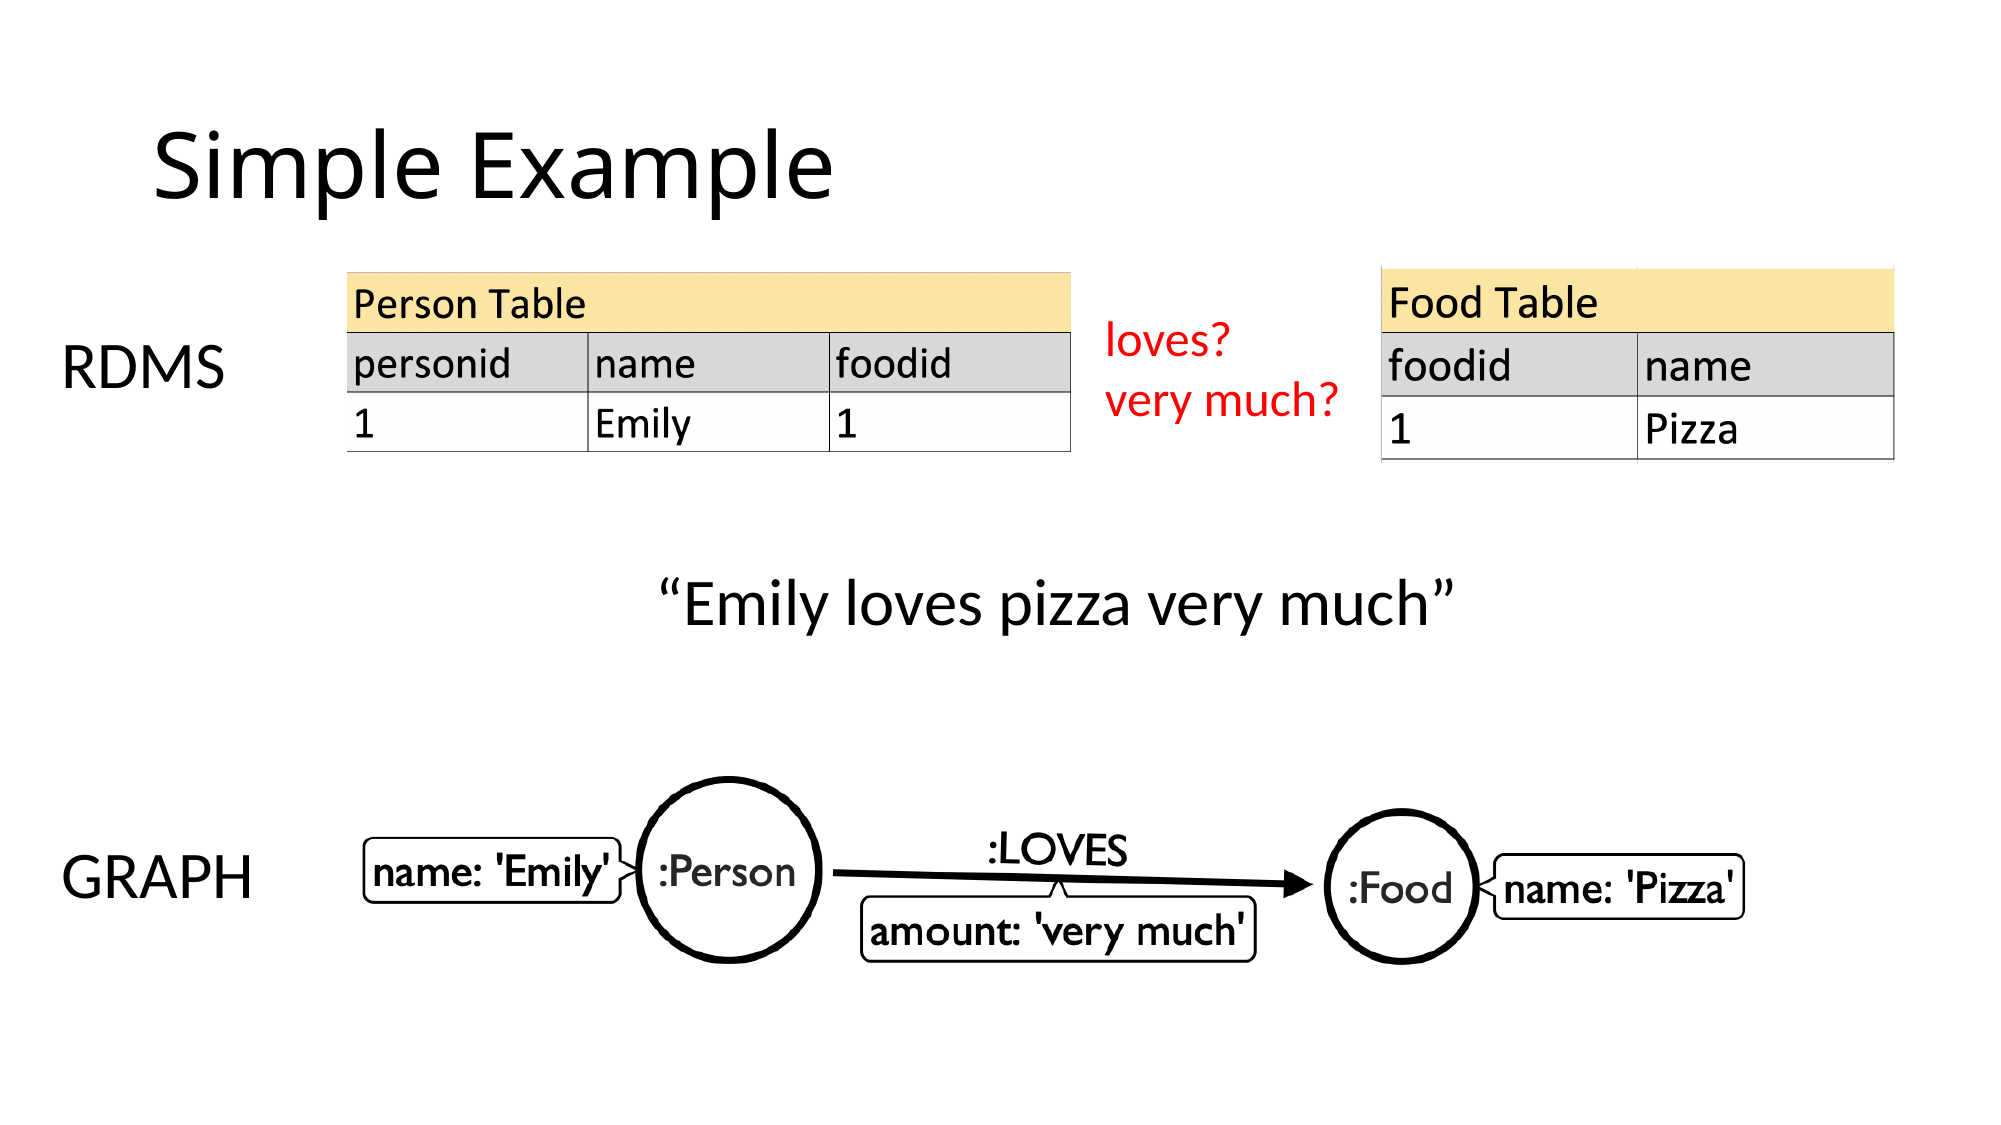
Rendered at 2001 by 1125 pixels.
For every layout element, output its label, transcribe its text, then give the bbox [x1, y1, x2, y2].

title Simple Example [137, 59, 1863, 278]
text_box GRAPH [46, 824, 302, 920]
picture [347, 272, 1071, 453]
picture [352, 737, 1797, 997]
picture [1380, 266, 1895, 463]
text_box loves? very much? [1090, 298, 1381, 494]
list “Emily loves pizza very much” [640, 560, 1479, 666]
text_box RDMS [46, 314, 257, 410]
